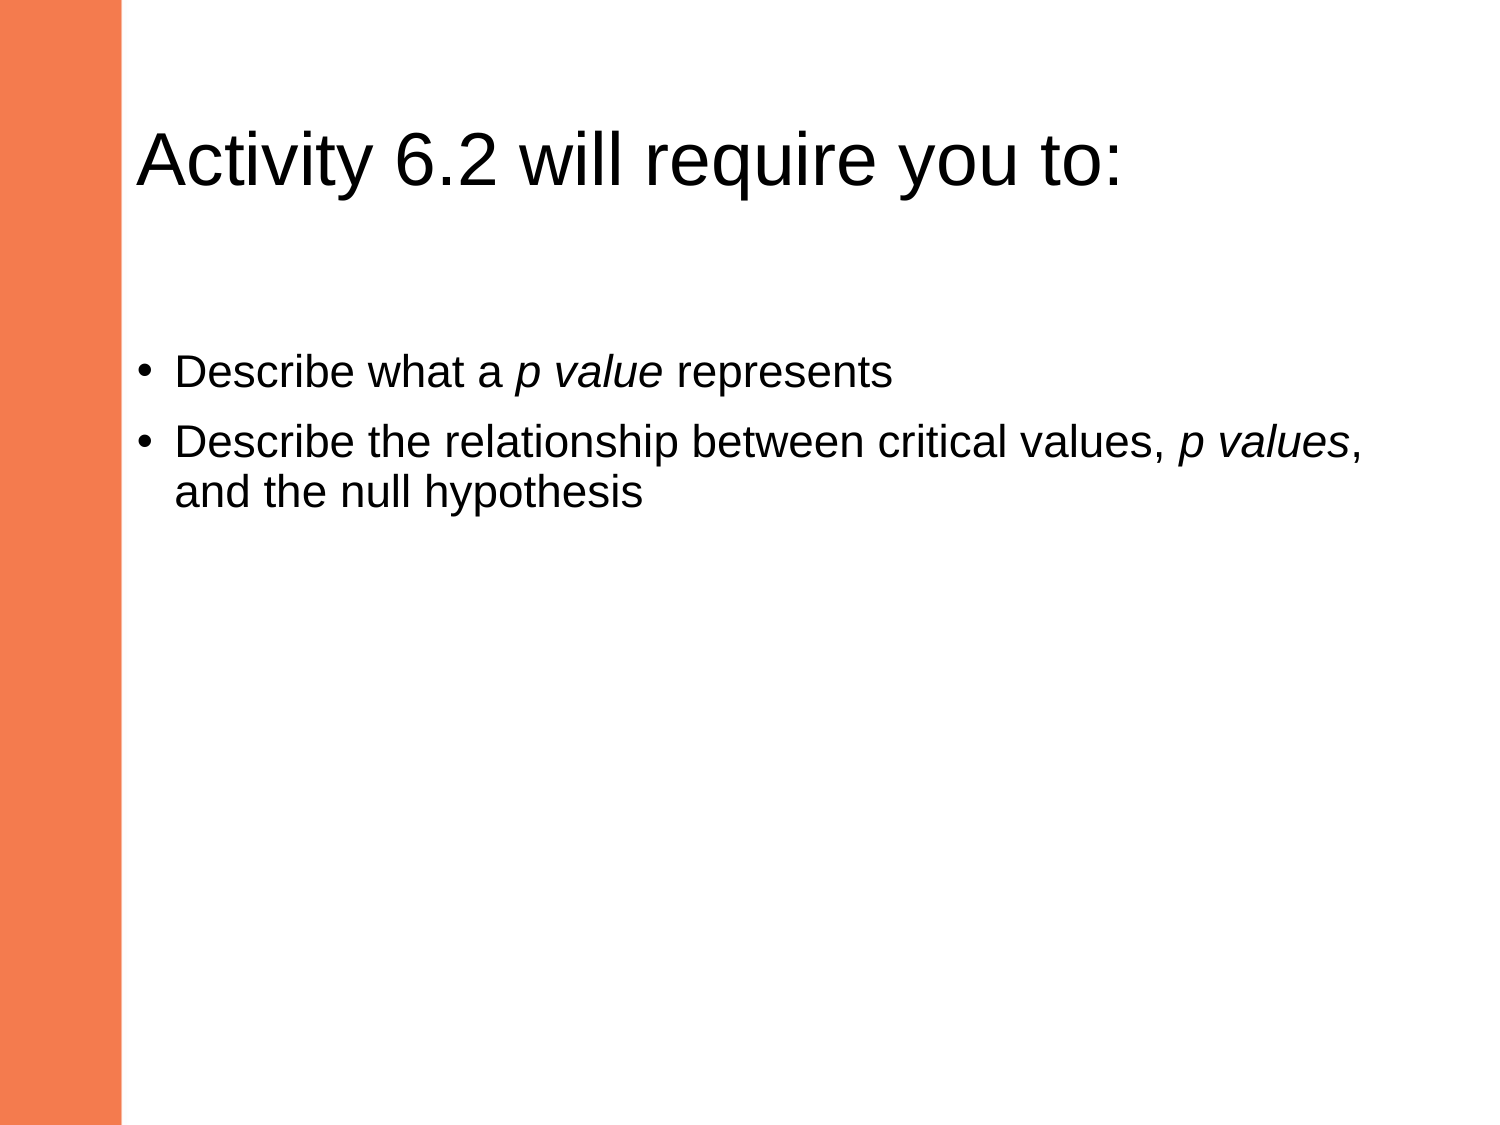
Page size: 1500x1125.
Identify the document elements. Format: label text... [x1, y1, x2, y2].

picture [0, 0, 1500, 1125]
list Describe what a p value represents Describe the relationship between critical values, p values, and the null hypothesis [121, 340, 1416, 876]
title Activity 6.2 will require you to: [121, 52, 1416, 271]
